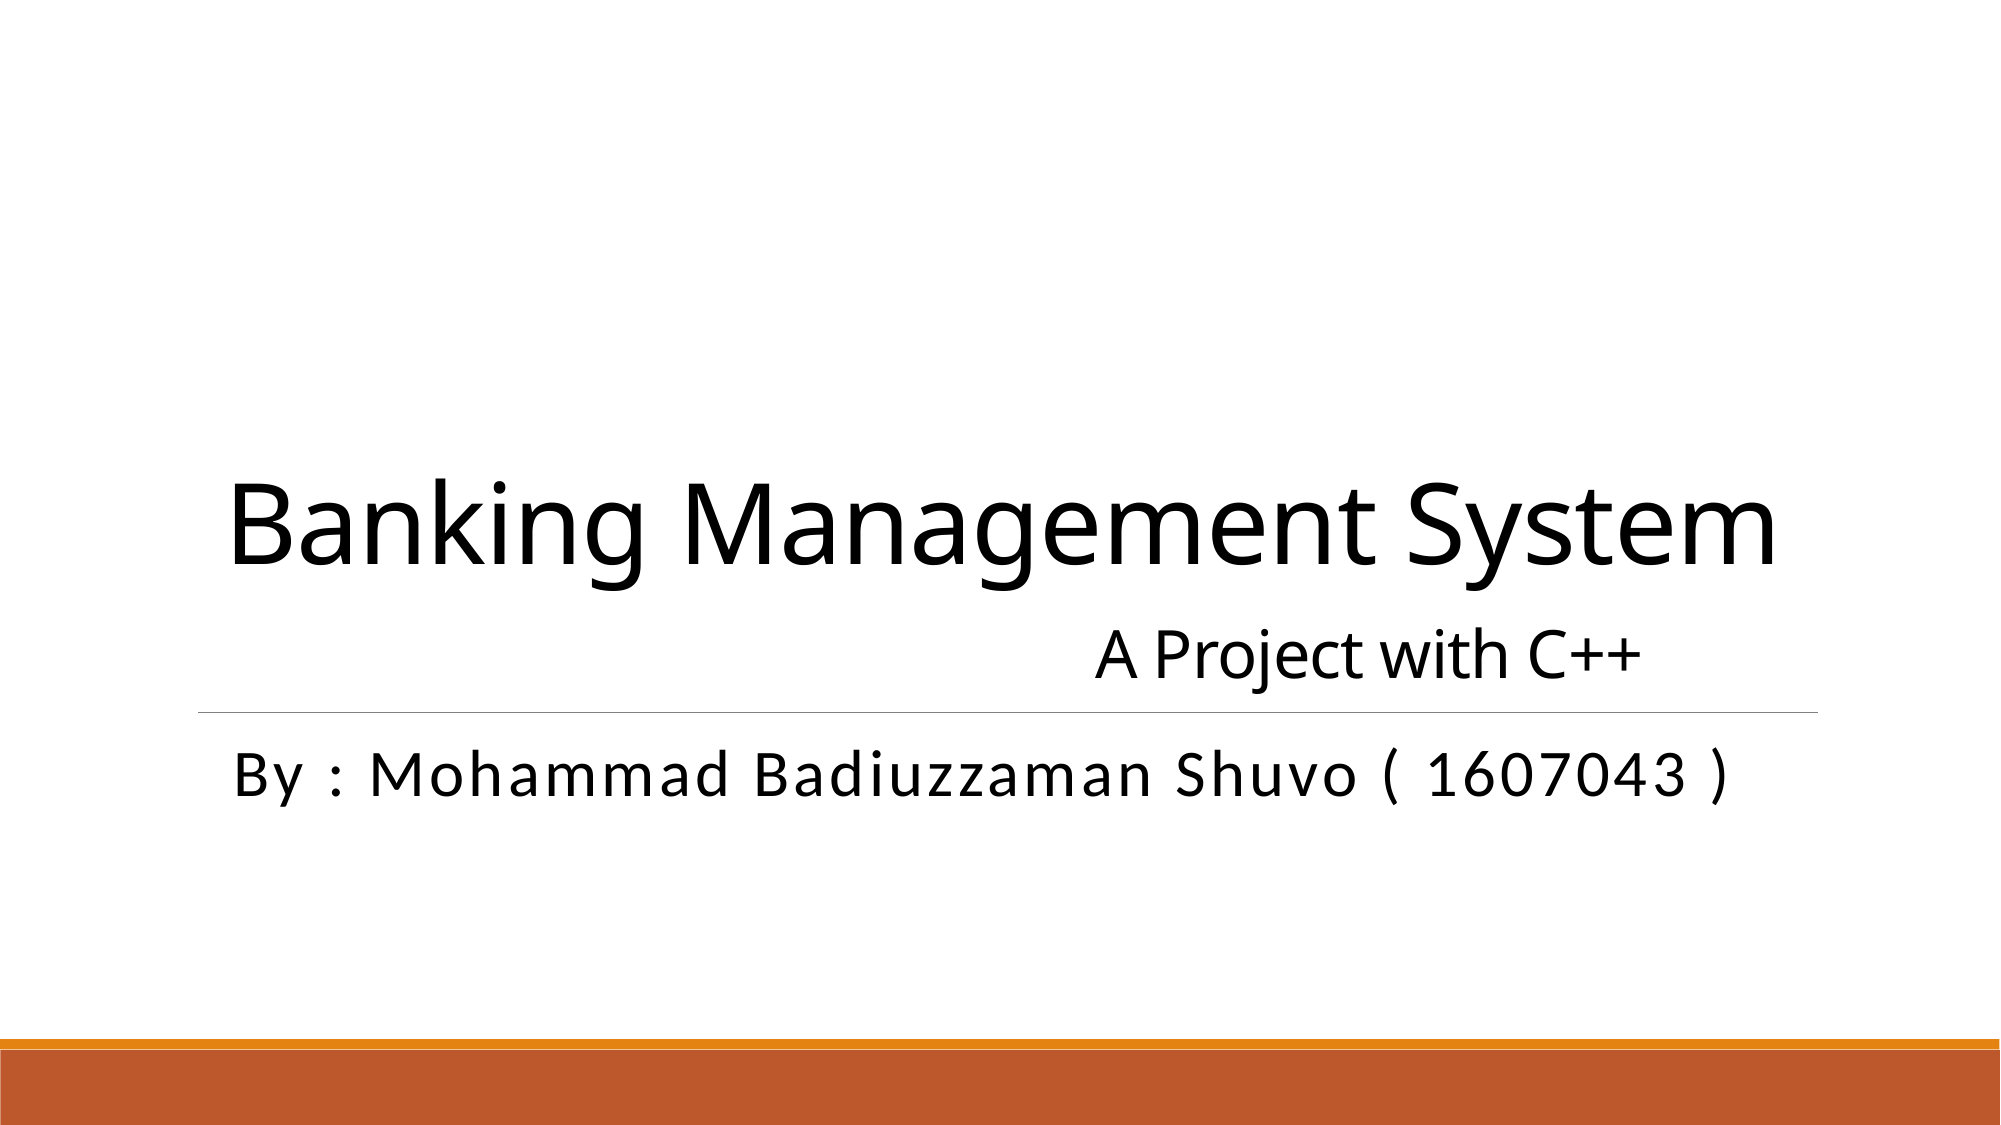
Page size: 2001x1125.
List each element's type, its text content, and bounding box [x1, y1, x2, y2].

title Banking Management System A Project with C++ [180, 124, 1830, 710]
subtitle By : Mohammad Badiuzzaman Shuvo ( 1607043 ) [180, 730, 1831, 919]
